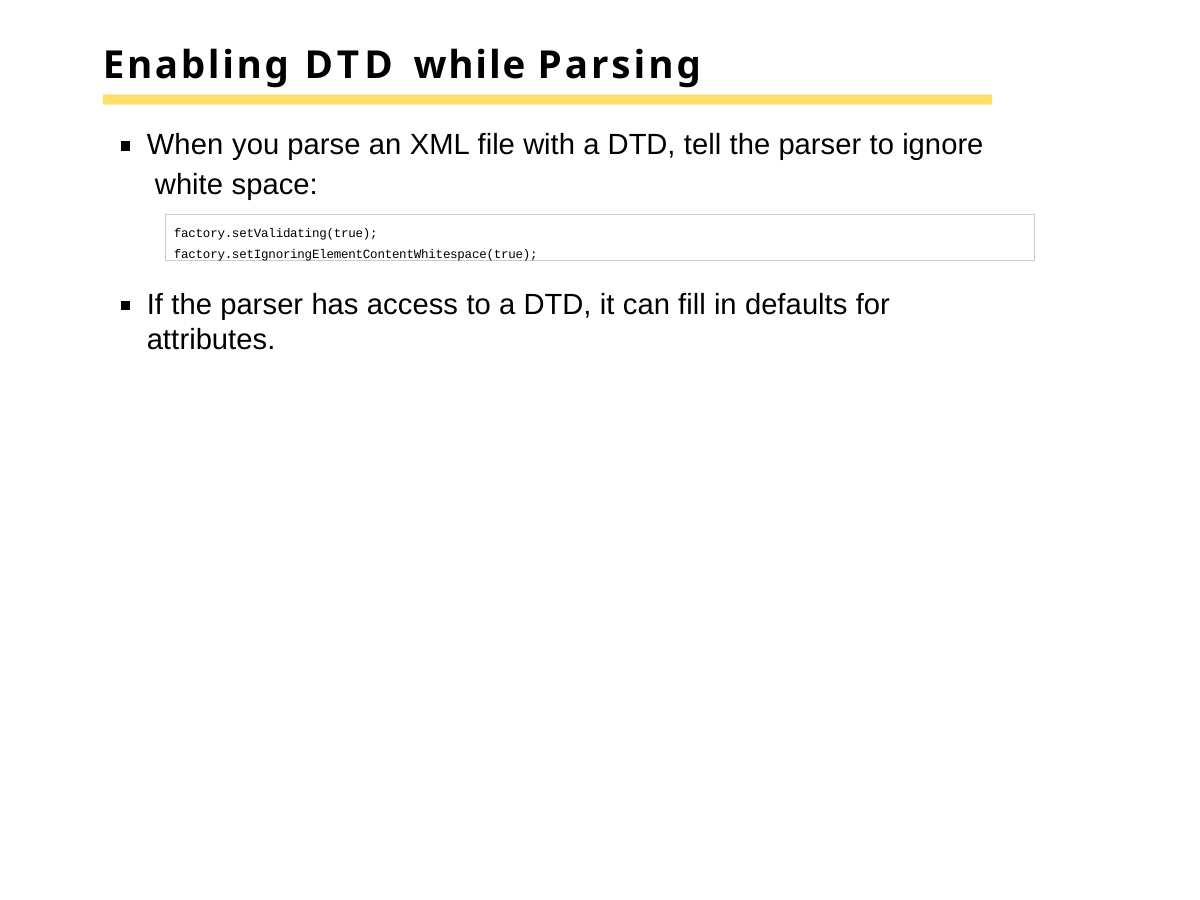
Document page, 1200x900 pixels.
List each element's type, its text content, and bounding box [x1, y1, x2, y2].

title Enabling DTD while Parsing [100, 39, 1100, 191]
text_box If the parser has access to a DTD, it can fill in defaults for attributes. [144, 285, 1030, 355]
text_box factory.setValidating(true); factory.setIgnoringElementContentWhitespace(true); [165, 214, 1035, 261]
text_box When you parse an XML file with a DTD, tell the parser to ignore white space: [144, 119, 988, 201]
